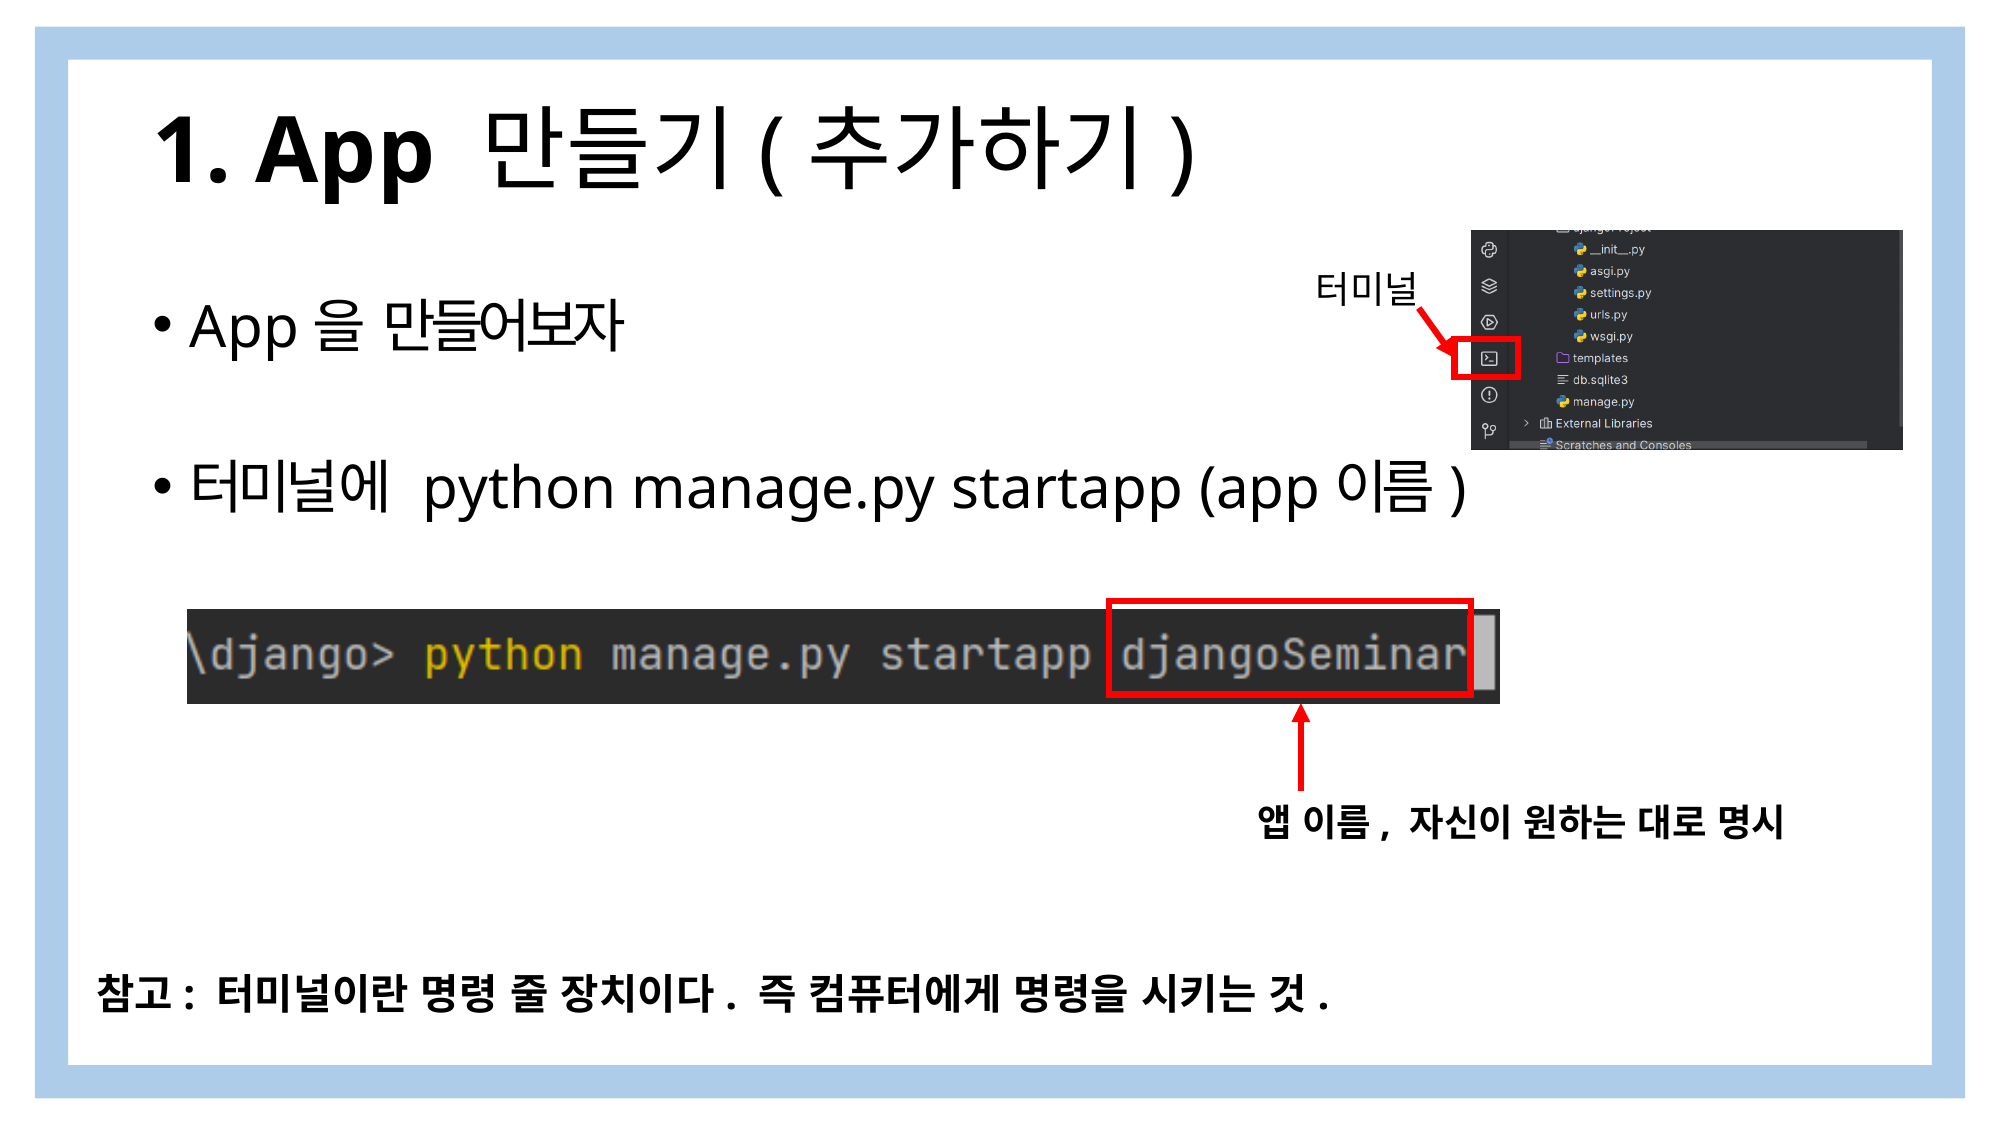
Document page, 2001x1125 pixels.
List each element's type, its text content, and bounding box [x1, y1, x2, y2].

title 1. App 만들기(추가하기) [150, 49, 1774, 240]
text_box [1418, 307, 1455, 358]
text_box 터미널 [1300, 258, 1455, 319]
text_box 앱 이름, 자신이 원하는 대로 명시 [1242, 791, 1858, 851]
picture [187, 609, 1500, 704]
text_box [1453, 338, 1471, 378]
text_box App을 만들어보자 터미널에 python manage.py startapp (app이름) [150, 286, 1557, 521]
text_box 참고: 터미널이란 명령 줄 장치이다. 즉 컴퓨터에게 명령을 시키는 것. [94, 965, 1500, 1018]
picture [1471, 230, 1903, 450]
text_box [1108, 600, 1472, 609]
